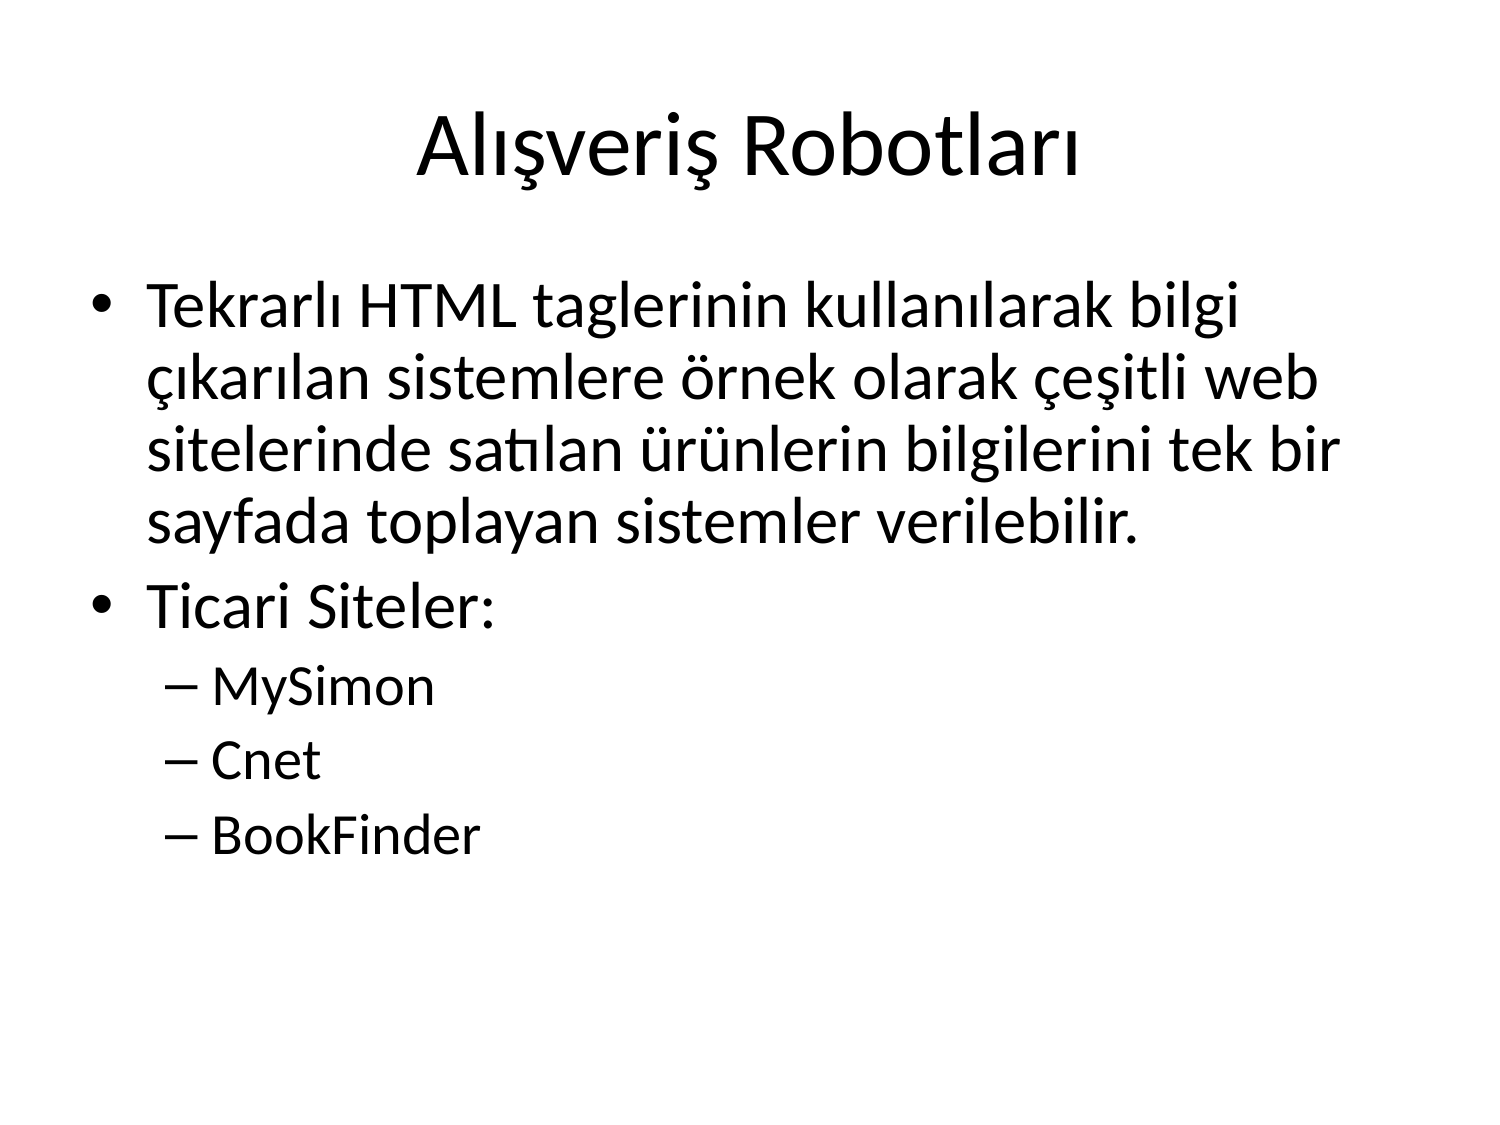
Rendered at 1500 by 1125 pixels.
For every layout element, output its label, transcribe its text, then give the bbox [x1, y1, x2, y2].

list Tekrarlı HTML taglerinin kullanılarak bilgi çıkarılan sistemlere örnek olarak çeşitli web sitelerinde satılan ürünlerin bilgilerini tek bir sayfada toplayan sistemler verilebilir. Ticari Siteler: MySimon Cnet BookFinder [75, 262, 1425, 1005]
title Alışveriş Robotları [75, 45, 1425, 233]
